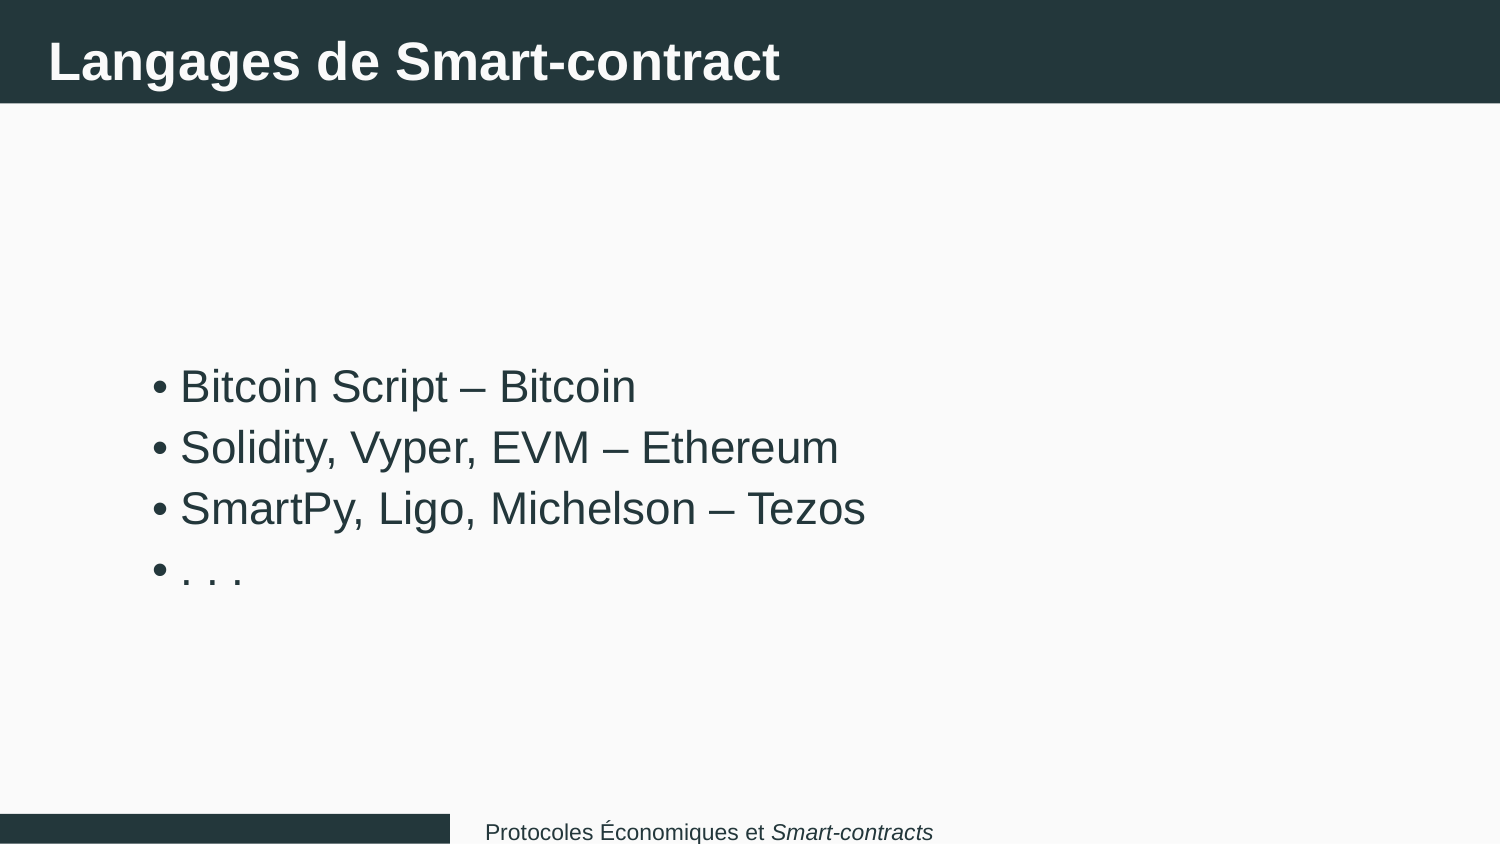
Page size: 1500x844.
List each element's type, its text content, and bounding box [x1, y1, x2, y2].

text_box Protocoles Économiques et Smart-contracts [485, 817, 1033, 839]
text_box • Bitcoin Script – Bitcoin [152, 357, 754, 401]
text_box [0, 813, 450, 844]
text_box [0, 104, 1500, 844]
text_box Langages de Smart-contract [48, 25, 1001, 78]
text_box • . . . [152, 539, 277, 584]
text_box [0, 0, 1500, 104]
text_box • Solidity, Vyper, EVM – Ethereum [152, 417, 997, 462]
text_box • SmartPy, Ligo, Michelson – Tezos [152, 478, 1019, 523]
